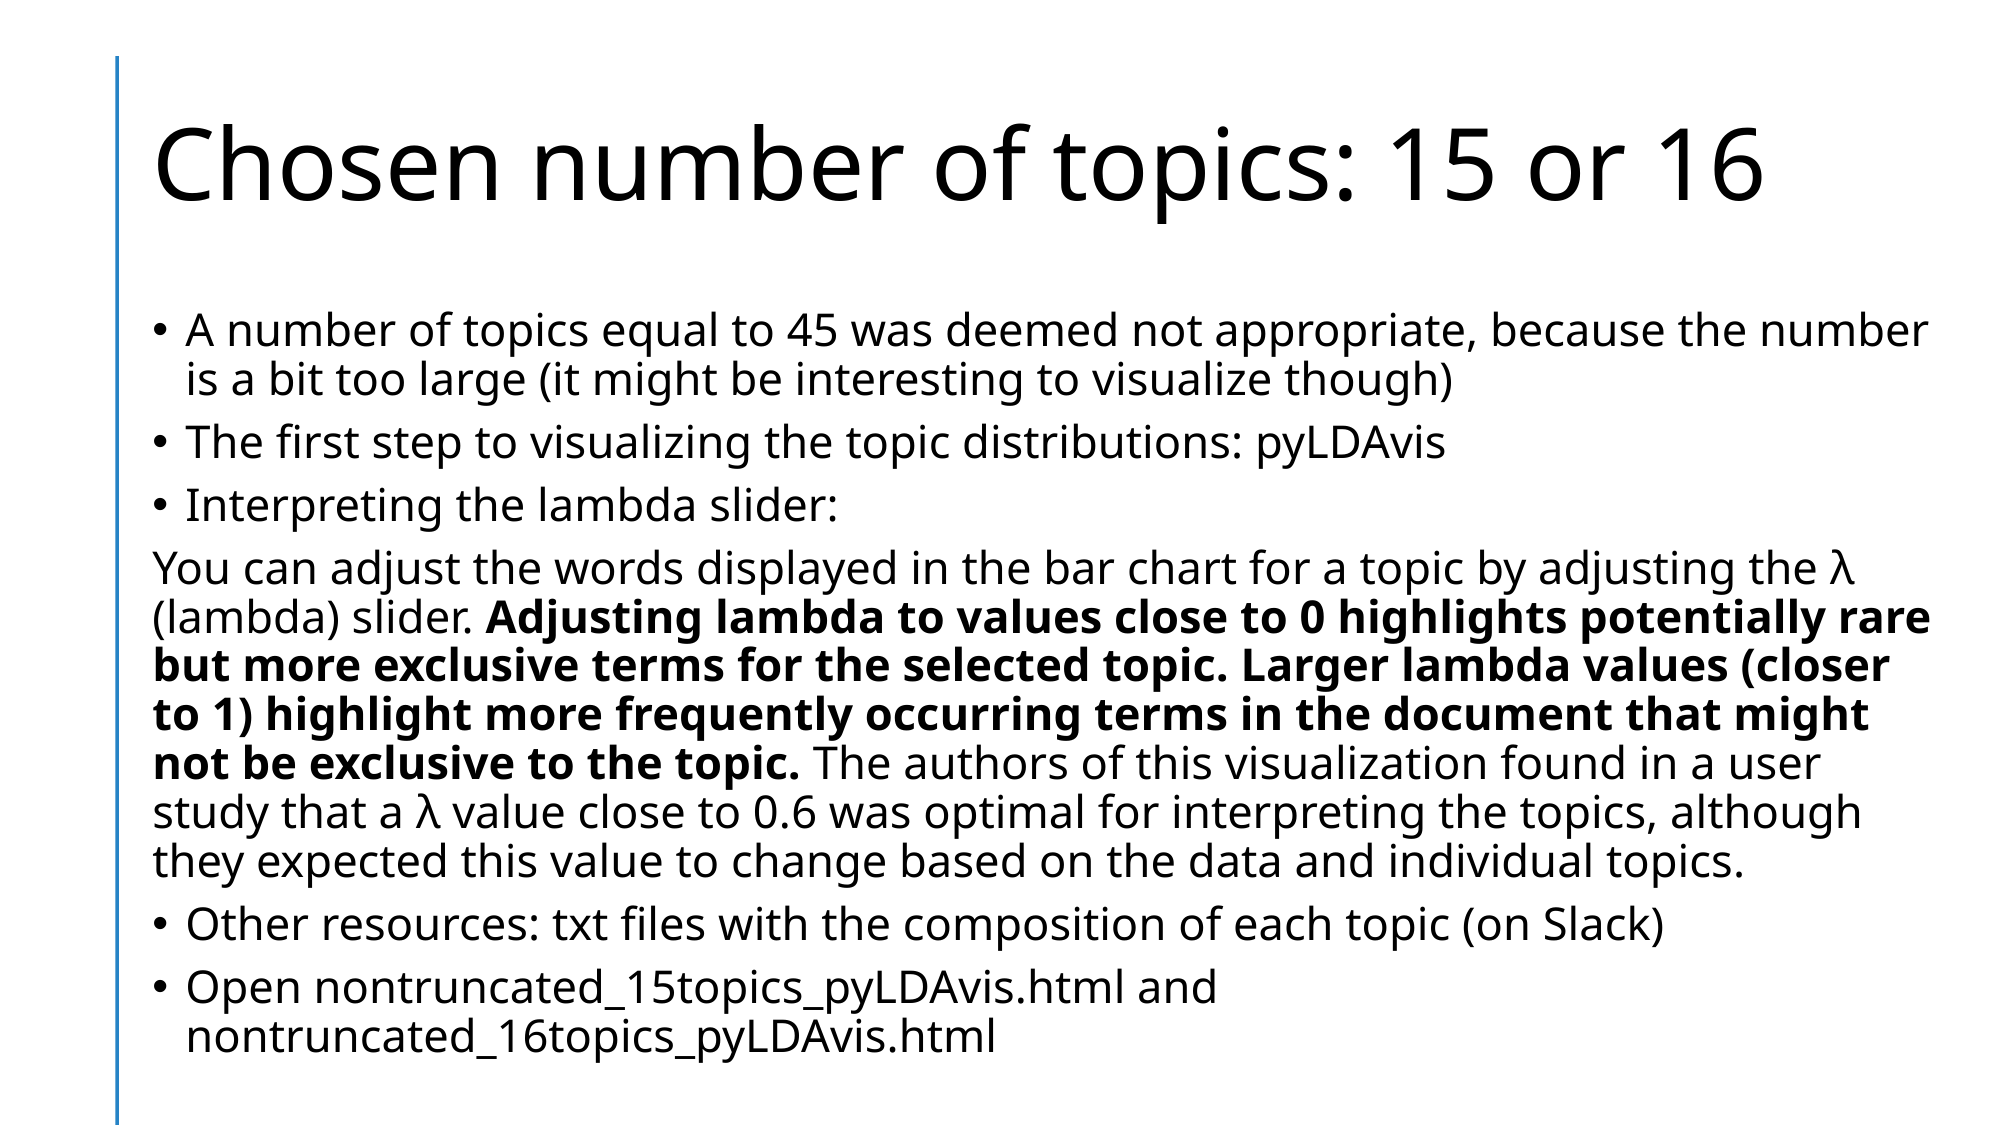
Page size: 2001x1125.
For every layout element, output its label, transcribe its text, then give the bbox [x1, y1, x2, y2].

list A number of topics equal to 45 was deemed not appropriate, because the number is a bit too large (it might be interesting to visualize though) The first step to visualizing the topic distributions: pyLDAvis Interpreting the lambda slider: You can adjust the words displayed in the bar chart for a topic by adjusting the λ (lambda) slider. Adjusting lambda to values close to 0 highlights potentially rare but more exclusive terms for the selected topic. Larger lambda values (closer to 1) highlight more frequently occurring terms in the document that might not be exclusive to the topic. The authors of this visualization found in a user study that a λ value close to 0.6 was optimal for interpreting the topics, although they expected this value to change based on the data and individual topics. Other resources: txt files with the composition of each topic (on Slack) Open nontruncated_15topics_pyLDAvis.html and nontruncated_16topics_pyLDAvis.html [137, 299, 1956, 1095]
title Chosen number of topics: 15 or 16 [137, 59, 1863, 278]
